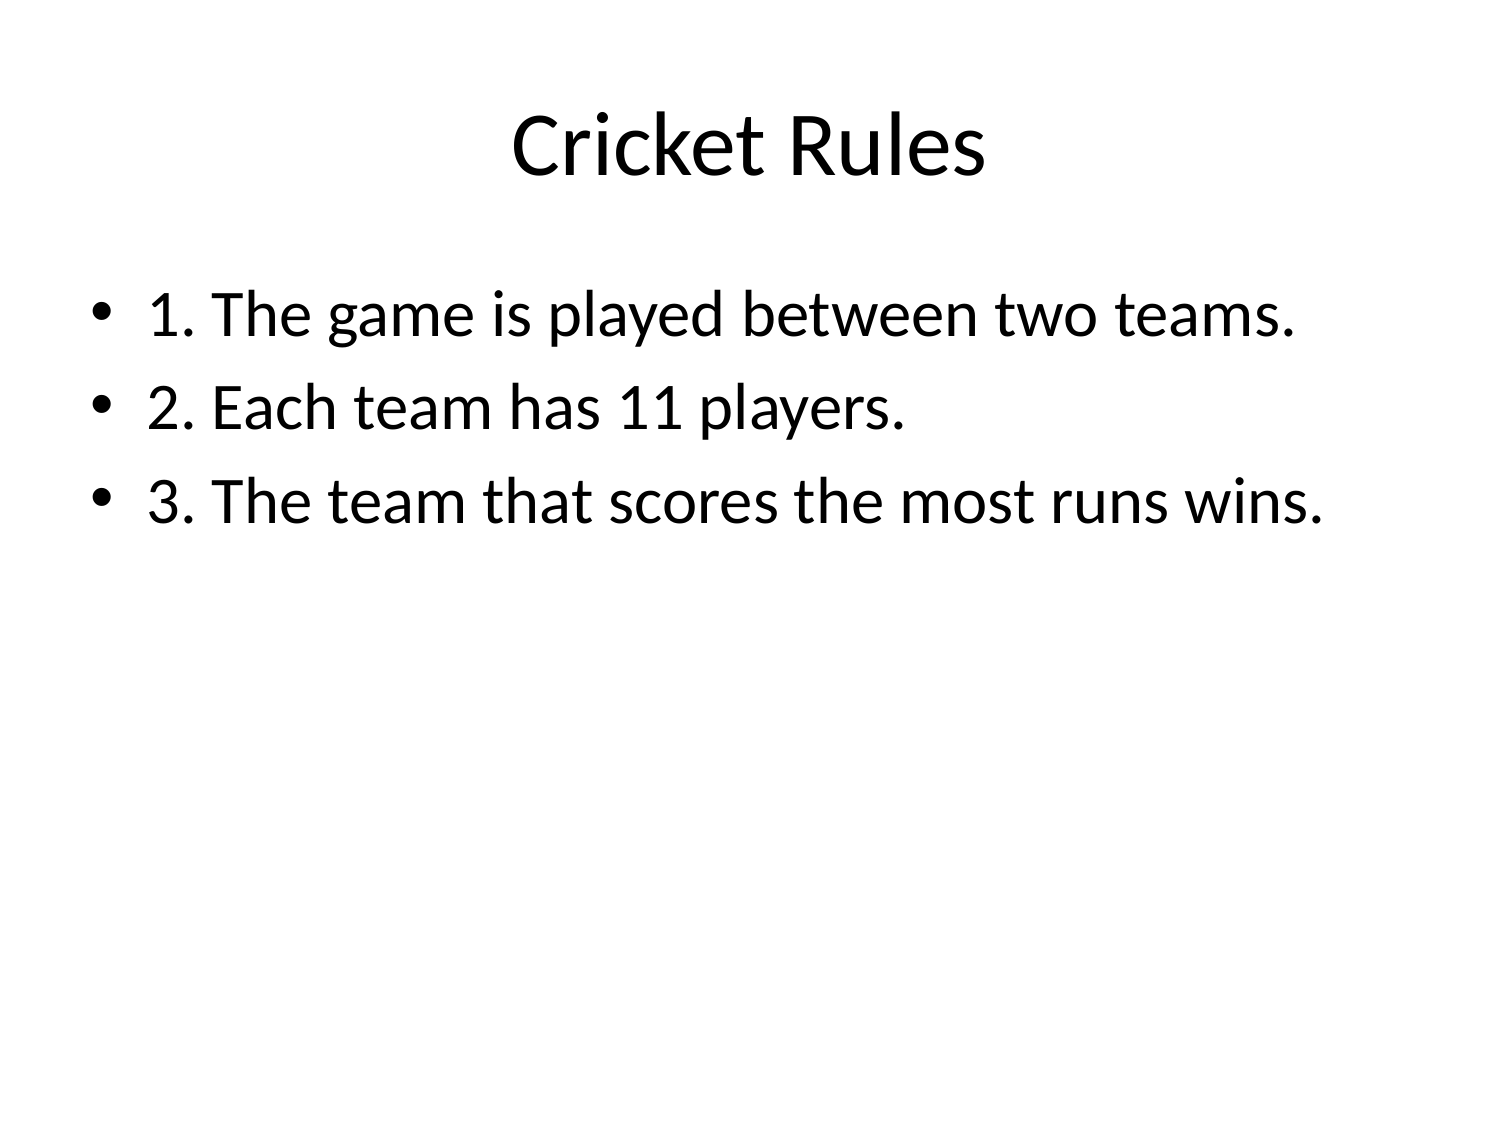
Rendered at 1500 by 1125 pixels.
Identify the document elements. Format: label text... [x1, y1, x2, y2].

title Cricket Rules [75, 45, 1425, 233]
list 1. The game is played between two teams. 2. Each team has 11 players. 3. The team that scores the most runs wins. [75, 262, 1425, 1005]
